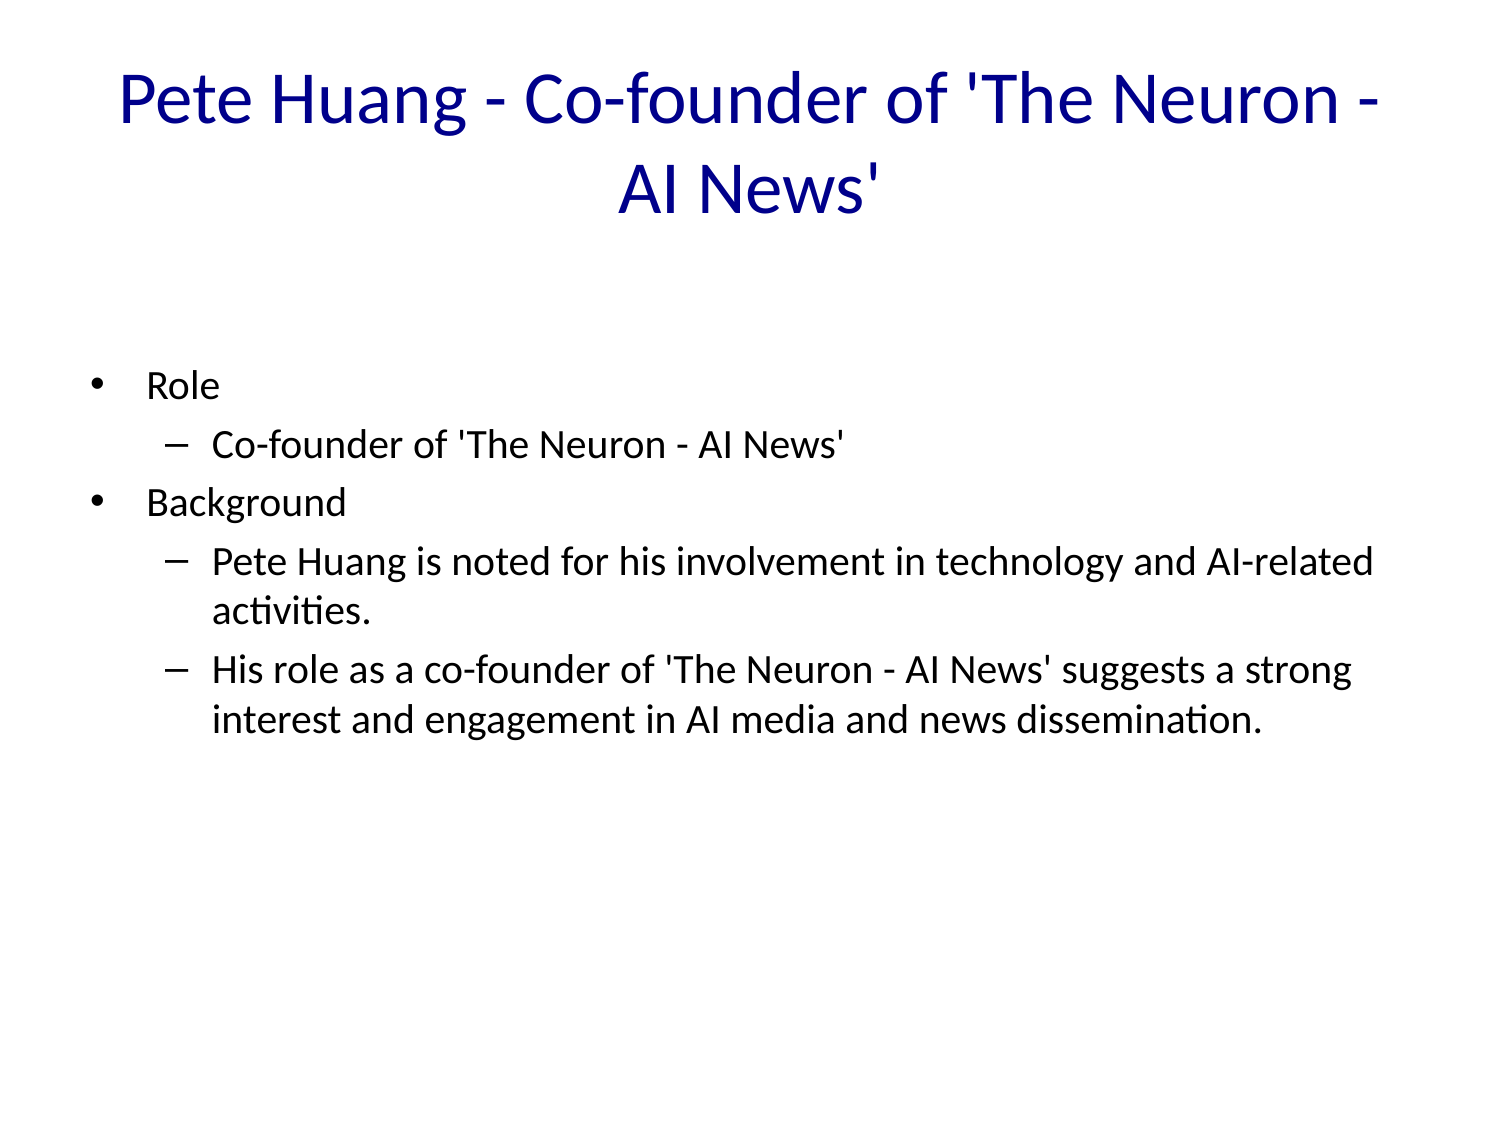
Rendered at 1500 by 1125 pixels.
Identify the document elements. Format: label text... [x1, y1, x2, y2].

title Pete Huang - Co-founder of 'The Neuron - AI News' [75, 45, 1425, 233]
list Role Co-founder of 'The Neuron - AI News' Background Pete Huang is noted for his involvement in technology and AI-related activities. His role as a co-founder of 'The Neuron - AI News' suggests a strong interest and engagement in AI media and news dissemination. [75, 262, 1425, 1005]
